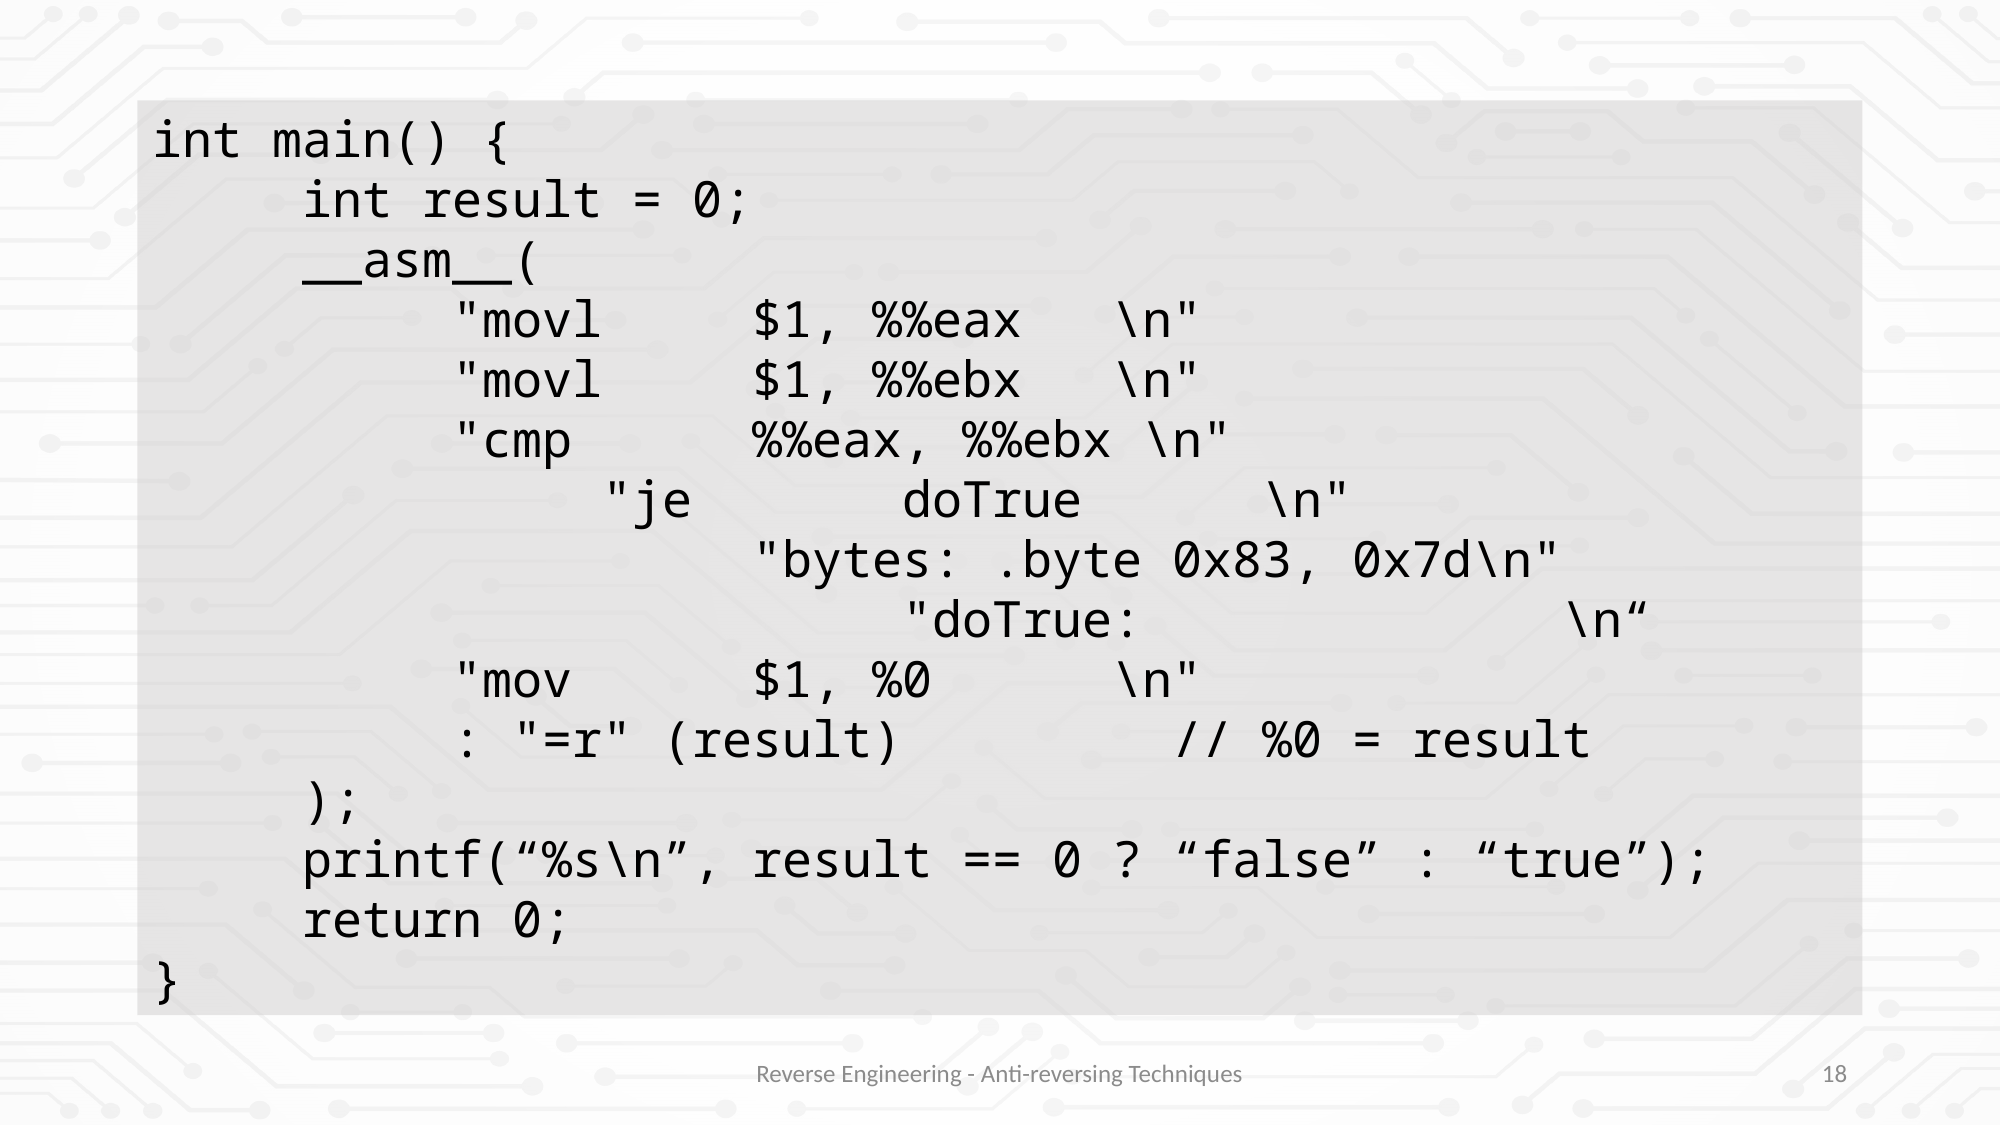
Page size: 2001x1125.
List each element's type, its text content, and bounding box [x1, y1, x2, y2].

slide_number 18 [1412, 1042, 1863, 1103]
text_box int main() { int result = 0; __asm__( "movl $1, %%eax \n" "movl $1, %%ebx \n" "cmp %%eax, %%ebx \n" "je doTrue \n" "bytes: .byte 0x83, 0x7d\n" "doTrue: \n“ "mov $1, %0 \n" : "=r" (result) // %0 = result ); printf(“%s\n”, result == 0 ? “false” : “true”); return 0; } [137, 100, 1863, 1016]
footer Reverse Engineering - Anti-reversing Techniques [662, 1042, 1338, 1103]
